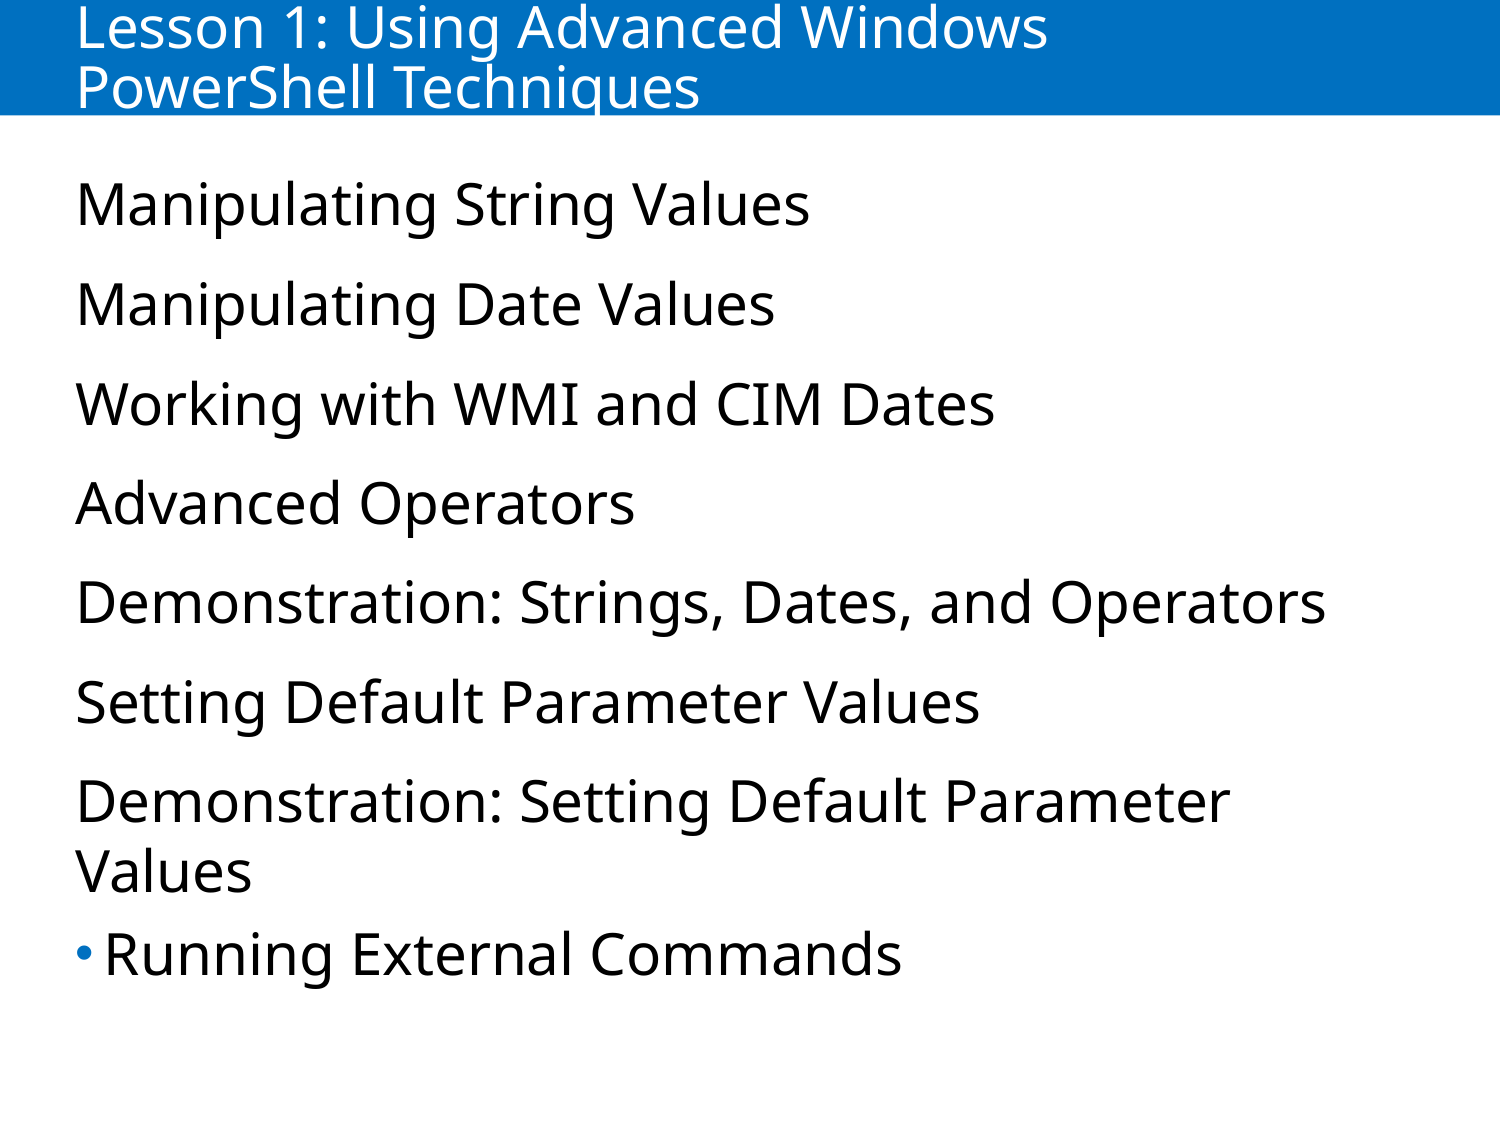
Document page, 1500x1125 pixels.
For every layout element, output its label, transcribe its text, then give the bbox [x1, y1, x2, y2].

title Lesson 1: Using Advanced Windows PowerShell Techniques [75, 0, 1351, 122]
list Manipulating String Values Manipulating Date Values Working with WMI and CIM Dates Advanced Operators Demonstration: Strings, Dates, and Operators Setting Default Parameter Values Demonstration: Setting Default Parameter Values Running External Commands [74, 167, 1408, 1013]
